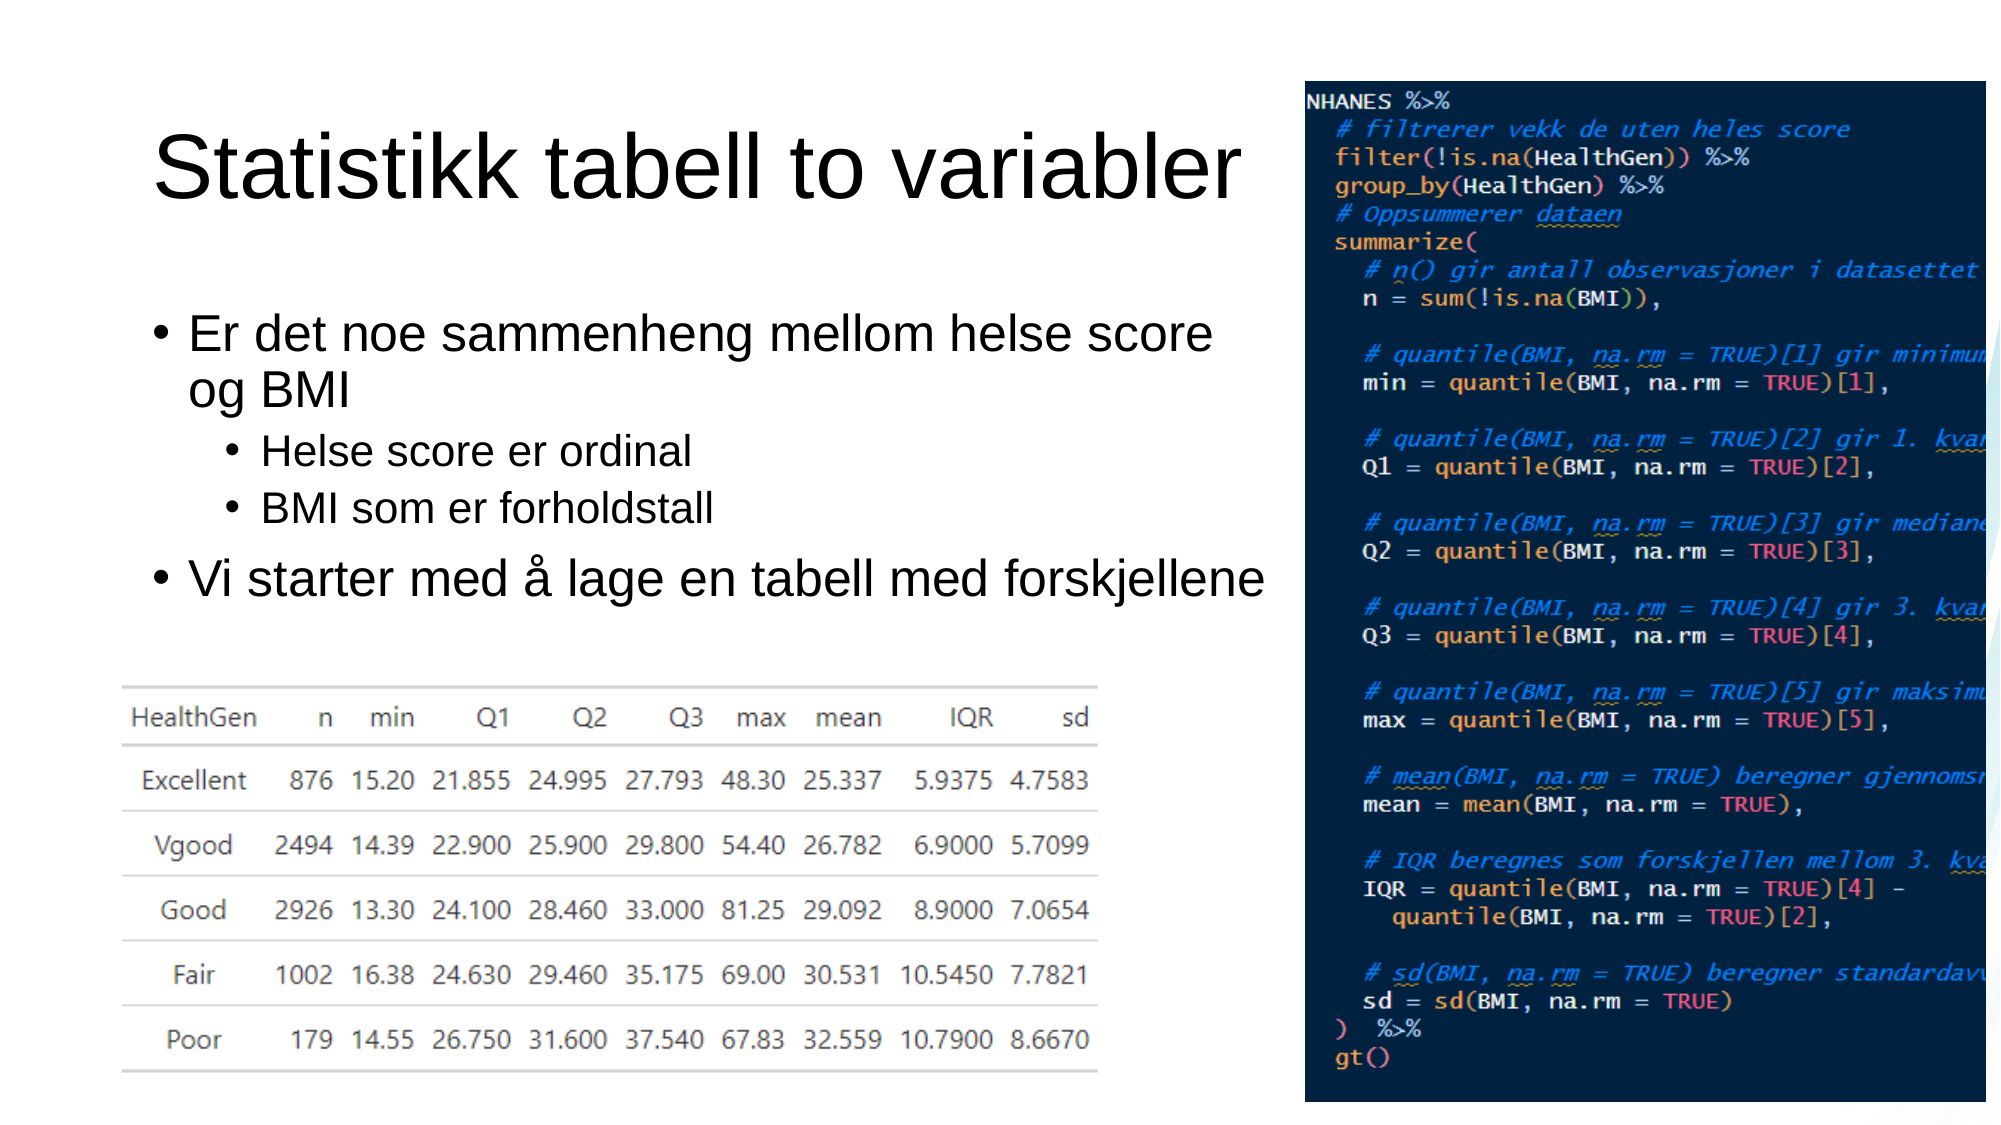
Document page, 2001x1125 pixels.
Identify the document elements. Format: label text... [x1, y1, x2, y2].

list Er det noe sammenheng mellom helse score og BMI Helse score er ordinal BMI som er forholdstall Vi starter med å lage en tabell med forskjellene [137, 299, 1292, 668]
picture [0, 0, 2000, 1125]
title Statistikk tabell to variabler [137, 59, 1863, 278]
